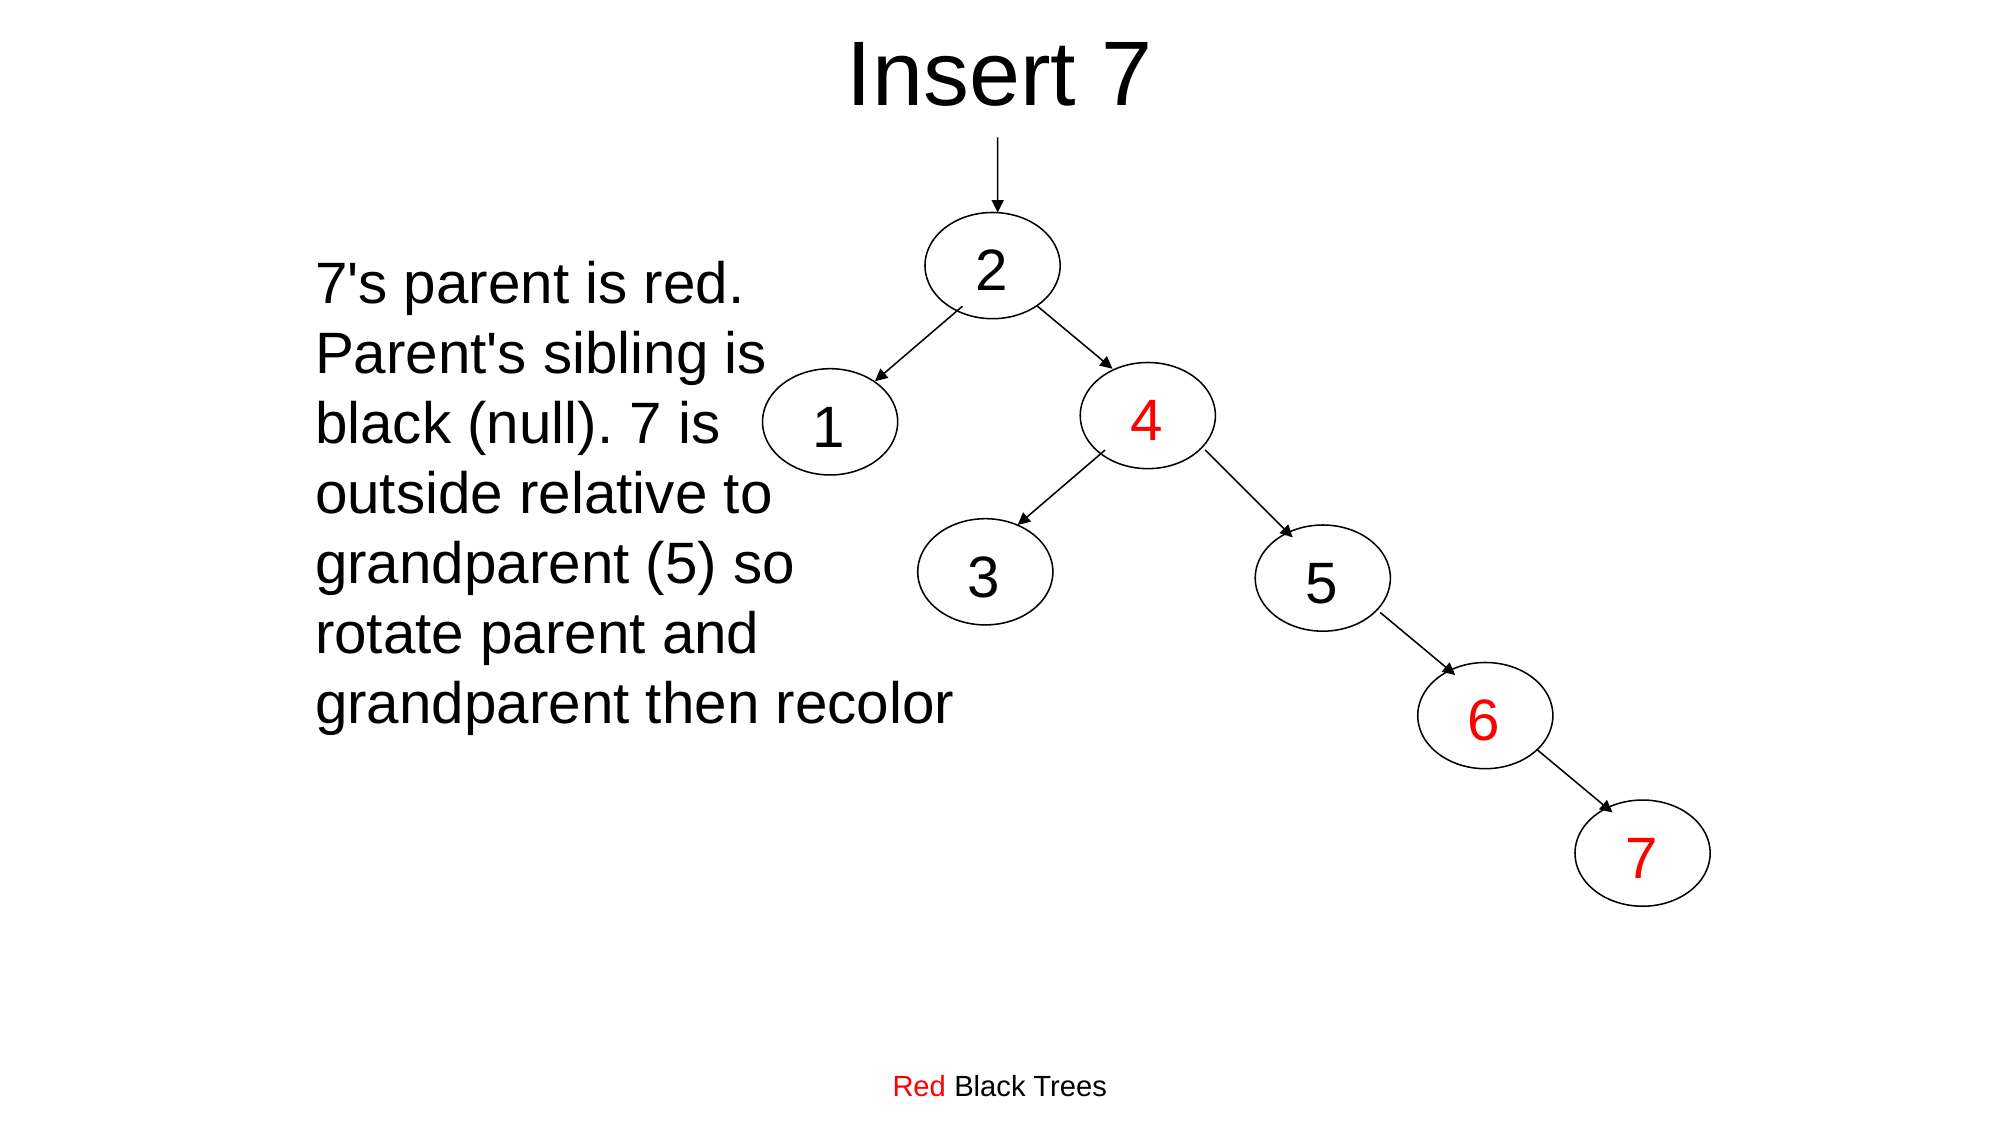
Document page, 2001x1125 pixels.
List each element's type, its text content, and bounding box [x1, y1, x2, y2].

text_box [991, 137, 1004, 210]
footer Red Black Trees [616, 1024, 1384, 1101]
text_box [1021, 474, 1077, 517]
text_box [762, 368, 898, 476]
text_box [1061, 325, 1109, 360]
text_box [924, 212, 1061, 319]
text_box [1417, 662, 1554, 769]
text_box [1079, 362, 1216, 469]
title Insert 7 [150, 0, 1850, 163]
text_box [1254, 524, 1391, 632]
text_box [1574, 799, 1711, 907]
text_box 7's parent is red. Parent's sibling is black (null). 7 is outside relative to grandparent (5) so rotate parent and grandparent then recolor [300, 237, 971, 743]
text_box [917, 518, 1054, 626]
